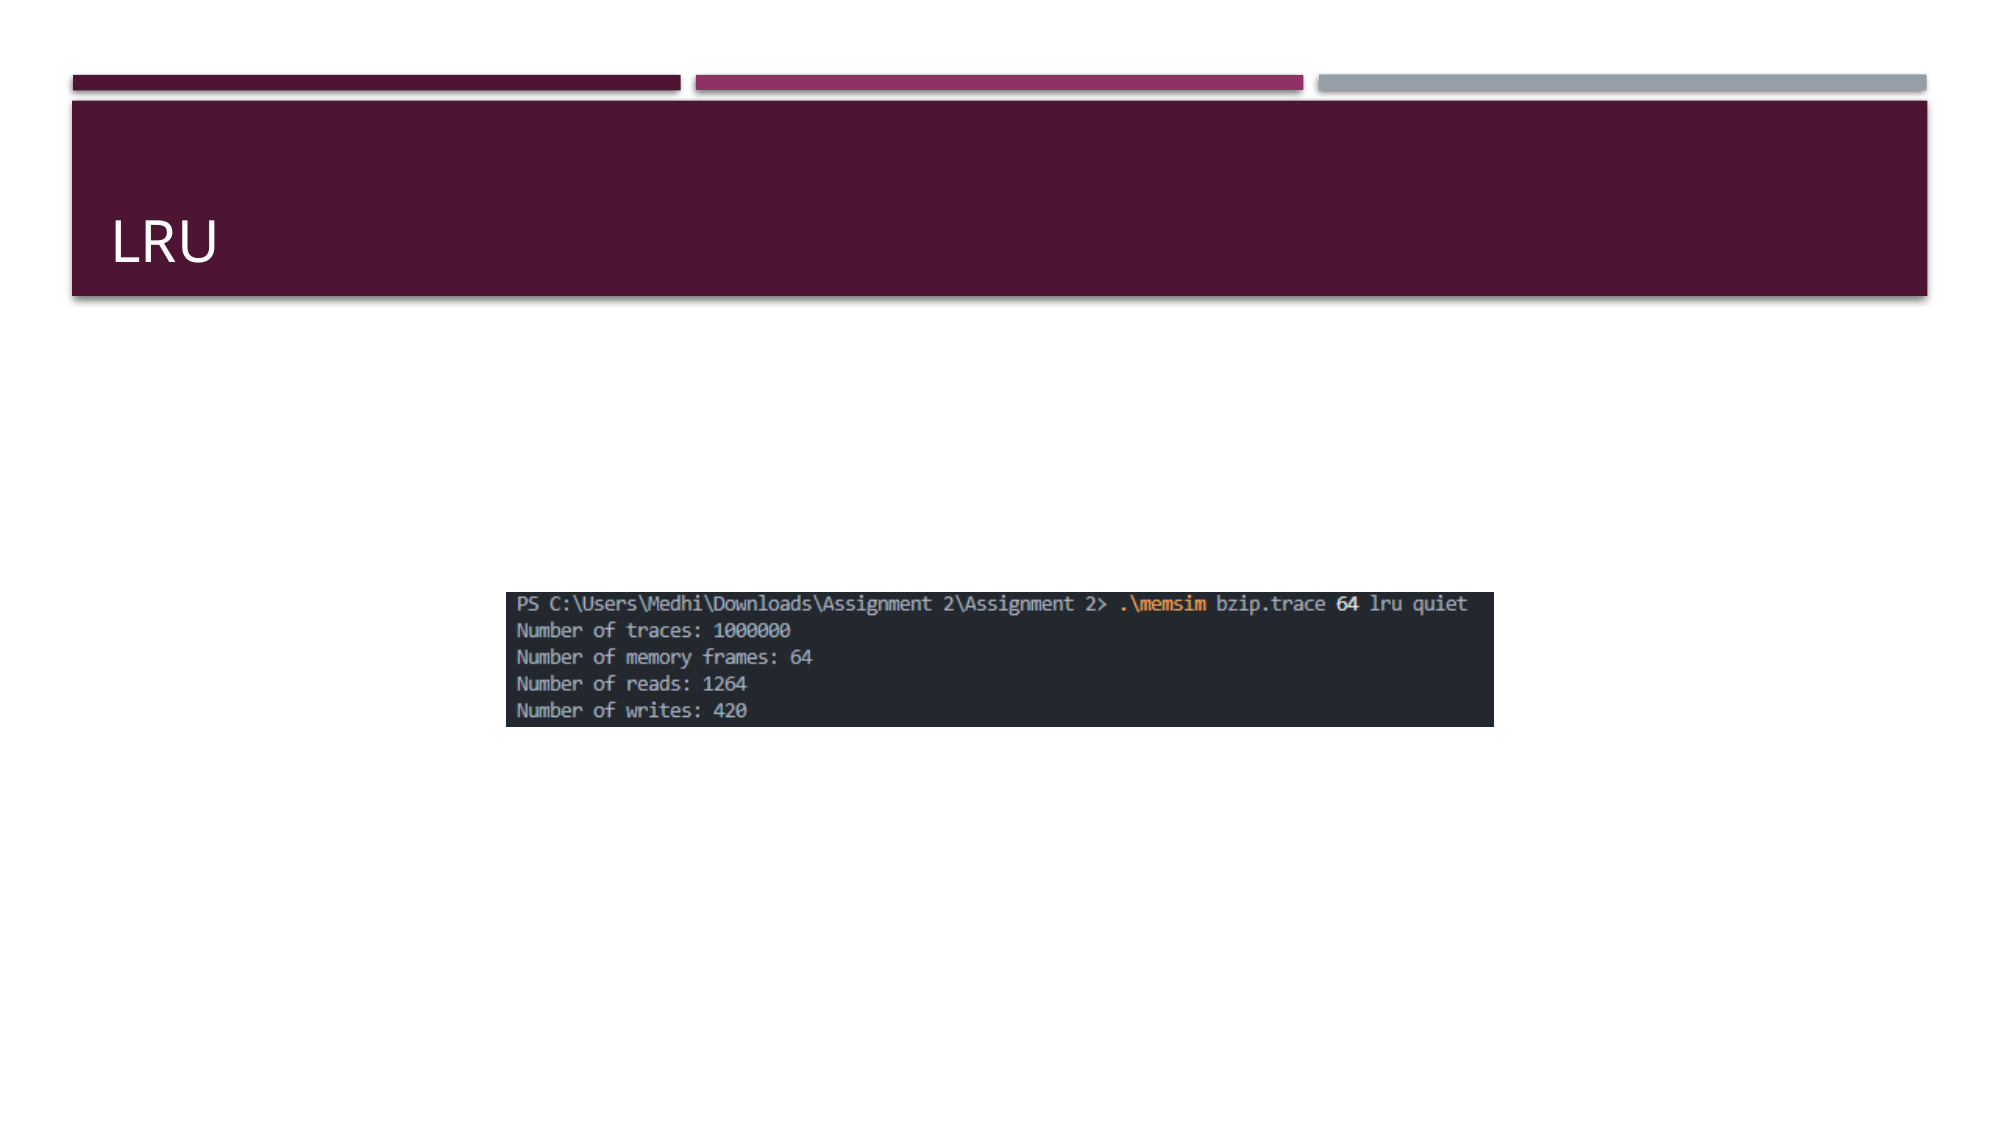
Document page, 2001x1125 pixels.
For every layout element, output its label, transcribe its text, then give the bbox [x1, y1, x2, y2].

title lru [95, 115, 1905, 282]
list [505, 592, 1495, 727]
